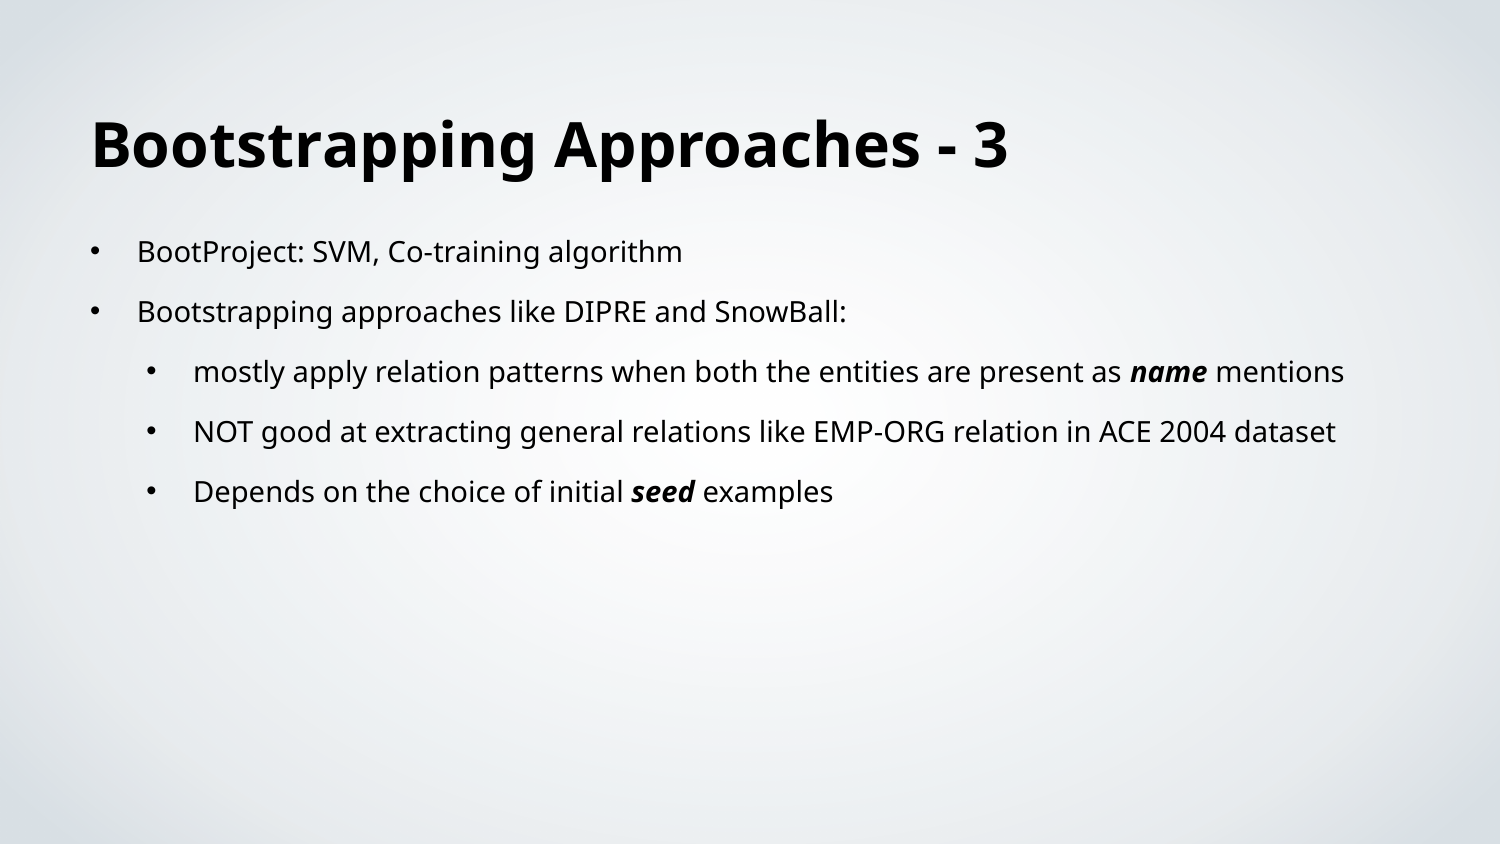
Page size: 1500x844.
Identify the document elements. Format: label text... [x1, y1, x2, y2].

picture [0, 0, 1500, 844]
text_box Bootstrapping Approaches - 3 [78, 99, 1447, 186]
text_box BootProject: SVM, Co-training algorithm Bootstrapping approaches like DIPRE and SnowBall: mostly apply relation patterns when both the entities are present as name mentions NOT good at extracting general relations like EMP-ORG relation in ACE 2004 dataset Depends on the choice of initial seed examples [78, 227, 1447, 514]
